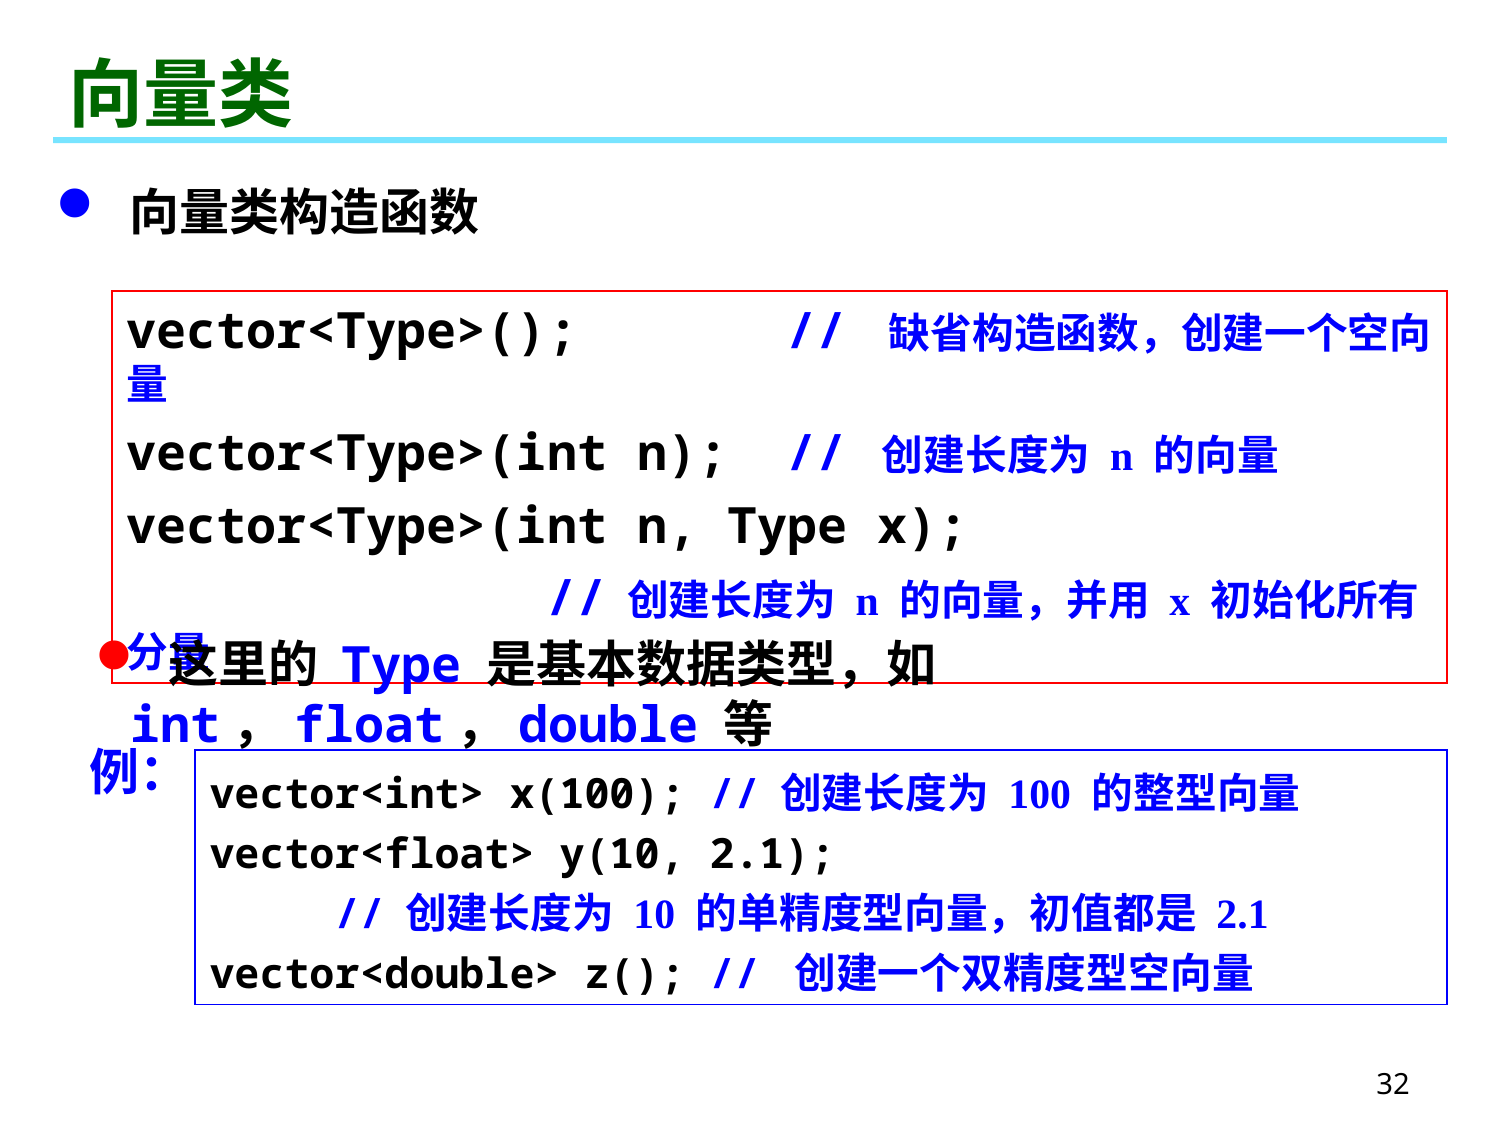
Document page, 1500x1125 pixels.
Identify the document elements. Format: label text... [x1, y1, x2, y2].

text_box 向量类构造函数 [41, 172, 904, 248]
text_box vector<Type>(); // 缺省构造函数，创建一个空向量 vector<Type>(int n); // 创建长度为 n 的向量 vector<Type>(int n, Type x); // 创建长度为 n 的向量，并用 x 初始化所有分量 [112, 290, 1447, 624]
text_box 这里的 Type 是基本数据类型，如 int，float，double 等 [80, 624, 1479, 760]
text_box vector<int> x(100); // 创建长度为 100 的整型向量 vector<float> y(10, 2.1); // 创建长度为 10 的单精度型向量，初值都是 2.1 vector<double> z(); // 创建一个双精度型空向量 [194, 749, 1447, 1005]
slide_number 32 [1112, 1037, 1425, 1113]
title 向量类 [53, 0, 1229, 144]
text_box 例： [74, 733, 316, 809]
